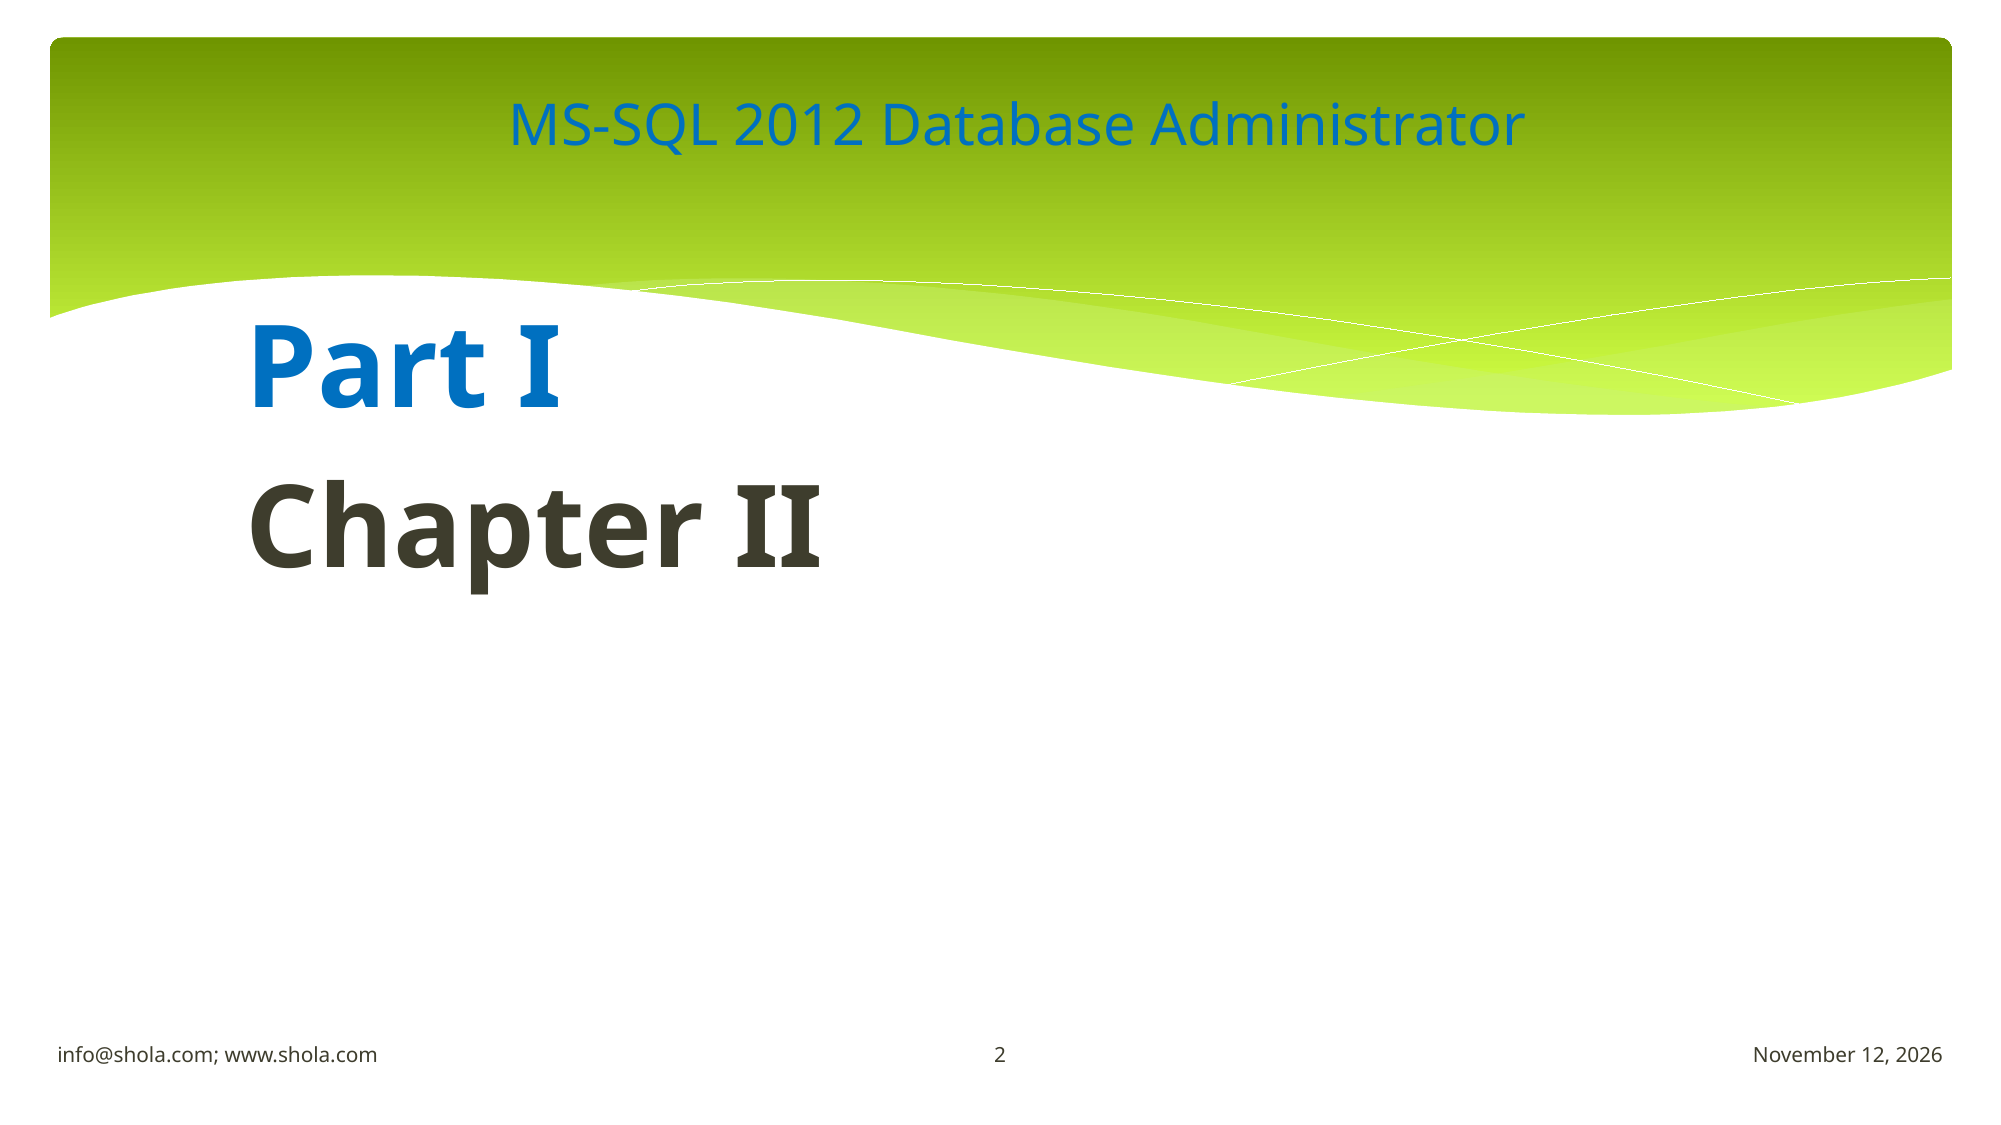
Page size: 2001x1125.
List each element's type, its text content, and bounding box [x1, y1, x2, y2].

footer info@shola.com; www.shola.com [42, 1025, 871, 1086]
list Part I Chapter II [155, 202, 1881, 983]
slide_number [1129, 1025, 1958, 1086]
title MS-SQL 2012 Database Administrator [327, 79, 1708, 166]
slide_number 2 [872, 1025, 1128, 1086]
